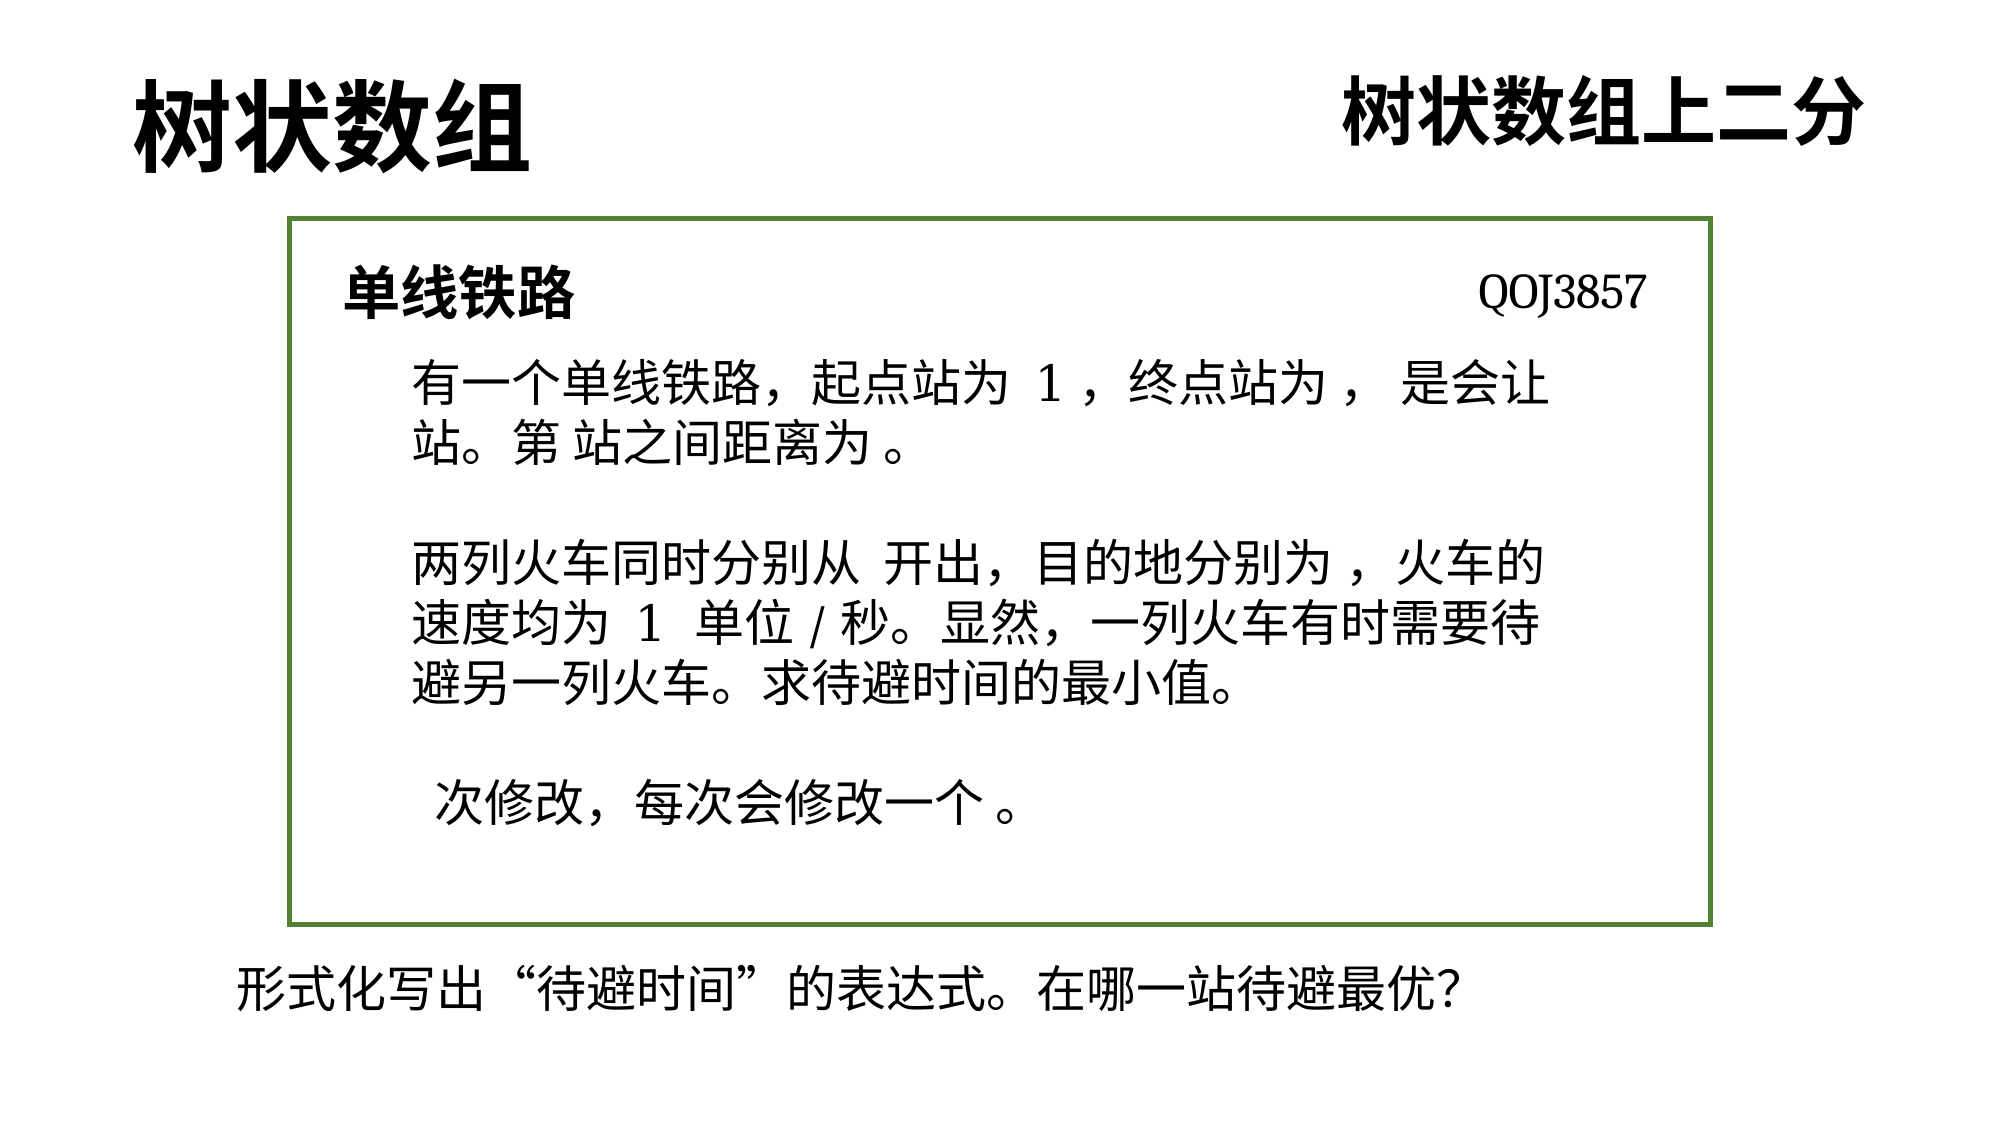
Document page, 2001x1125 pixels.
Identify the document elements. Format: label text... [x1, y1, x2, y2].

text_box [288, 217, 1712, 925]
text_box 单线铁路 [327, 248, 591, 334]
text_box 树状数组 [117, 56, 548, 192]
text_box 树状数组上二分 [1326, 56, 1882, 162]
text_box 形式化写出“待避时间”的表达式。在哪一站待避最优？ [221, 949, 1779, 1025]
text_box QOJ3857 [1463, 251, 1663, 327]
